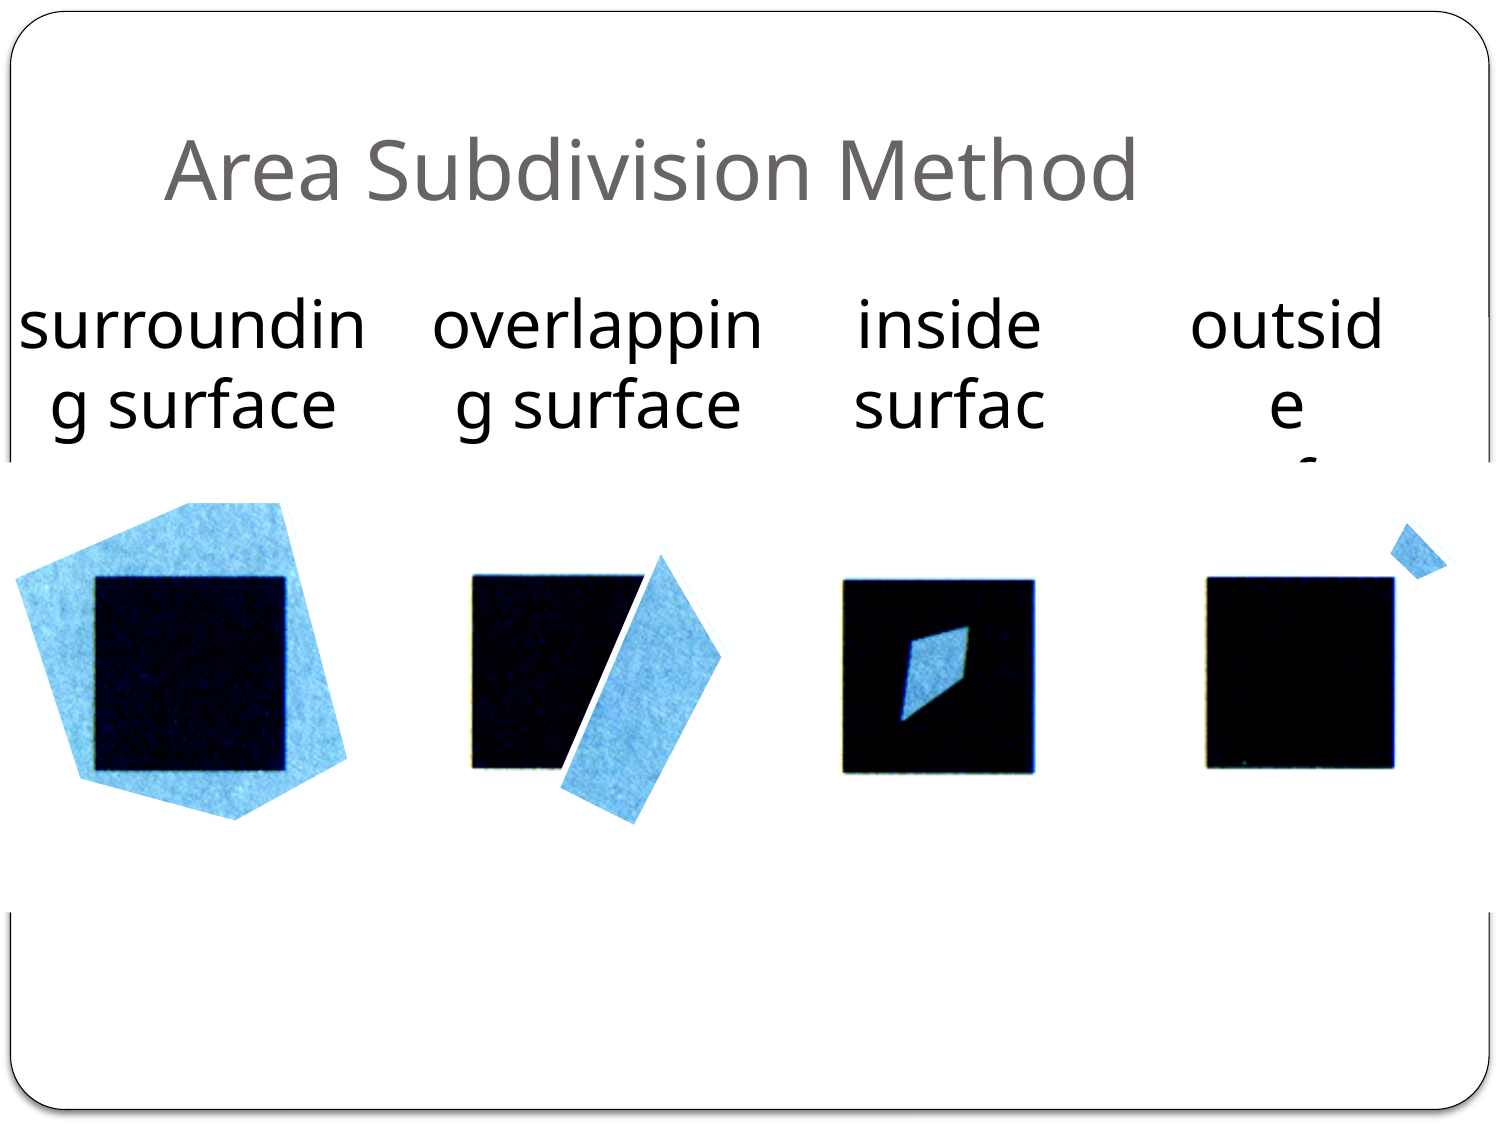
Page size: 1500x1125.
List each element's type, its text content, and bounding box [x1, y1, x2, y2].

text_box overlapping surface [397, 274, 800, 450]
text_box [0, 462, 1500, 913]
text_box surrounding surface [0, 274, 388, 450]
text_box inside surface [825, 274, 1075, 460]
text_box outside surface [1162, 274, 1413, 460]
title Area Subdivision Method [150, 45, 1425, 233]
